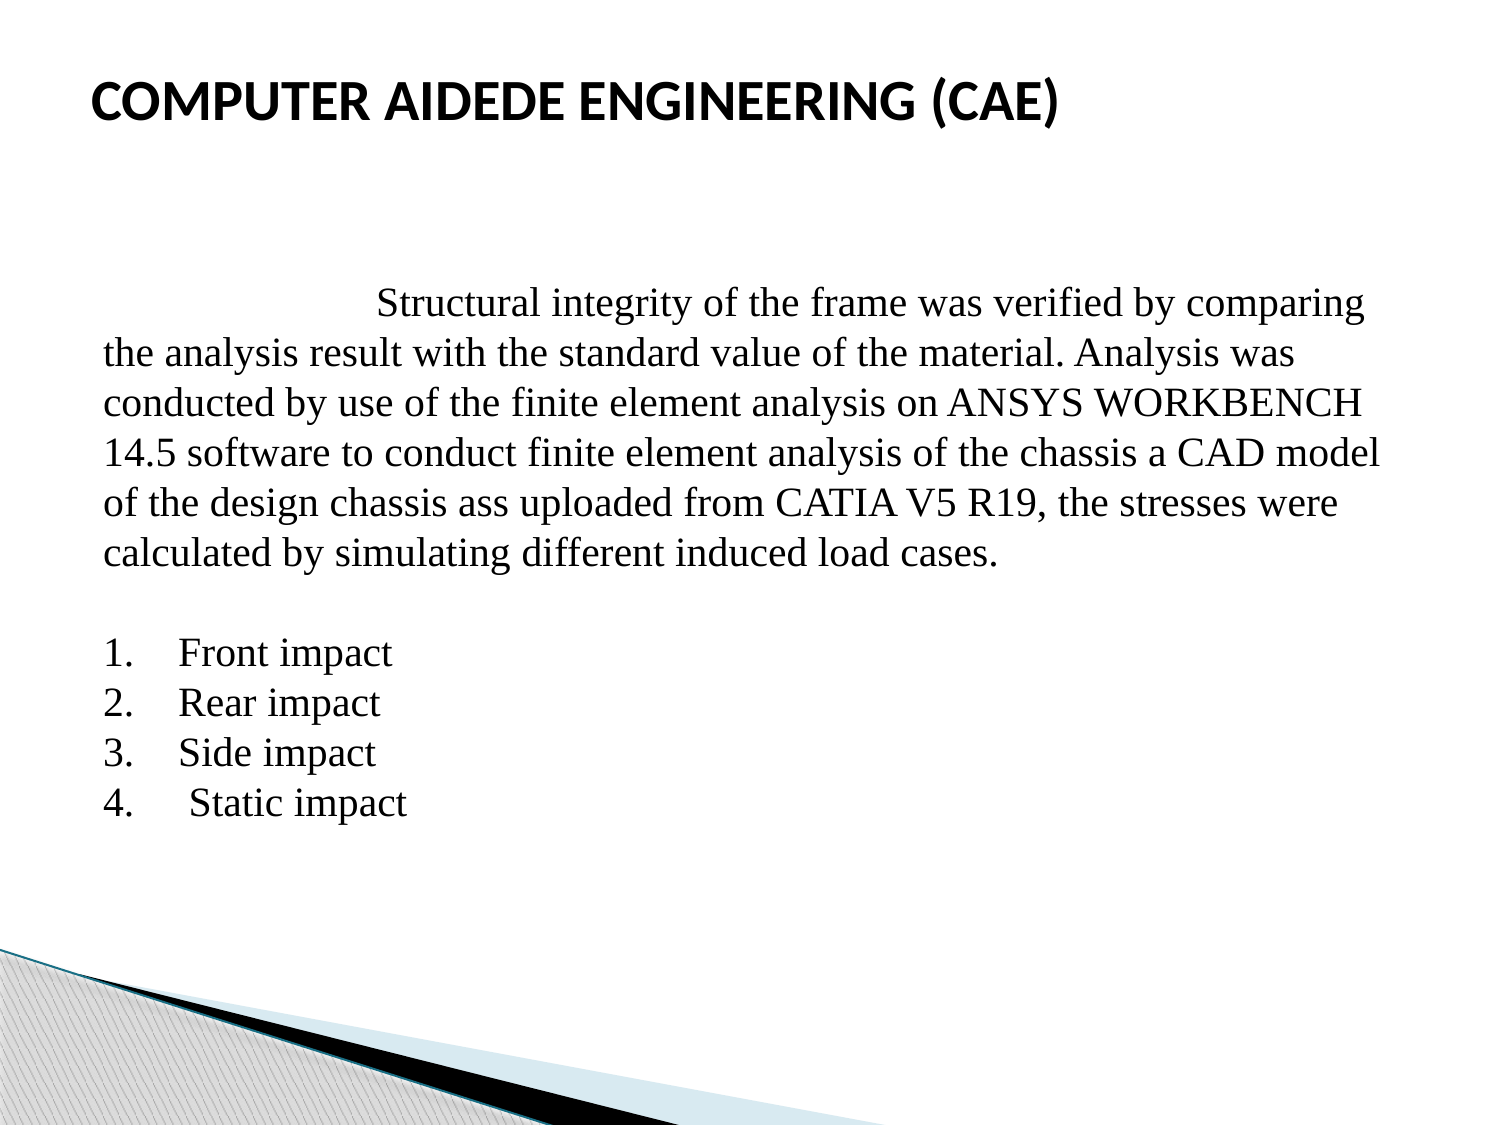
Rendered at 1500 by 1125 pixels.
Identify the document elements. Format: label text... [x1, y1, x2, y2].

text_box COMPUTER AIDEDE ENGINEERING (CAE) [76, 54, 1235, 140]
text_box Structural integrity of the frame was verified by comparing the analysis result with the standard value of the material. Analysis was conducted by use of the finite element analysis on ANSYS WORKBENCH 14.5 software to conduct finite element analysis of the chassis a CAD model of the design chassis ass uploaded from CATIA V5 R19, the stresses were calculated by simulating different induced load cases. Front impact Rear impact Side impact Static impact [88, 267, 1412, 883]
